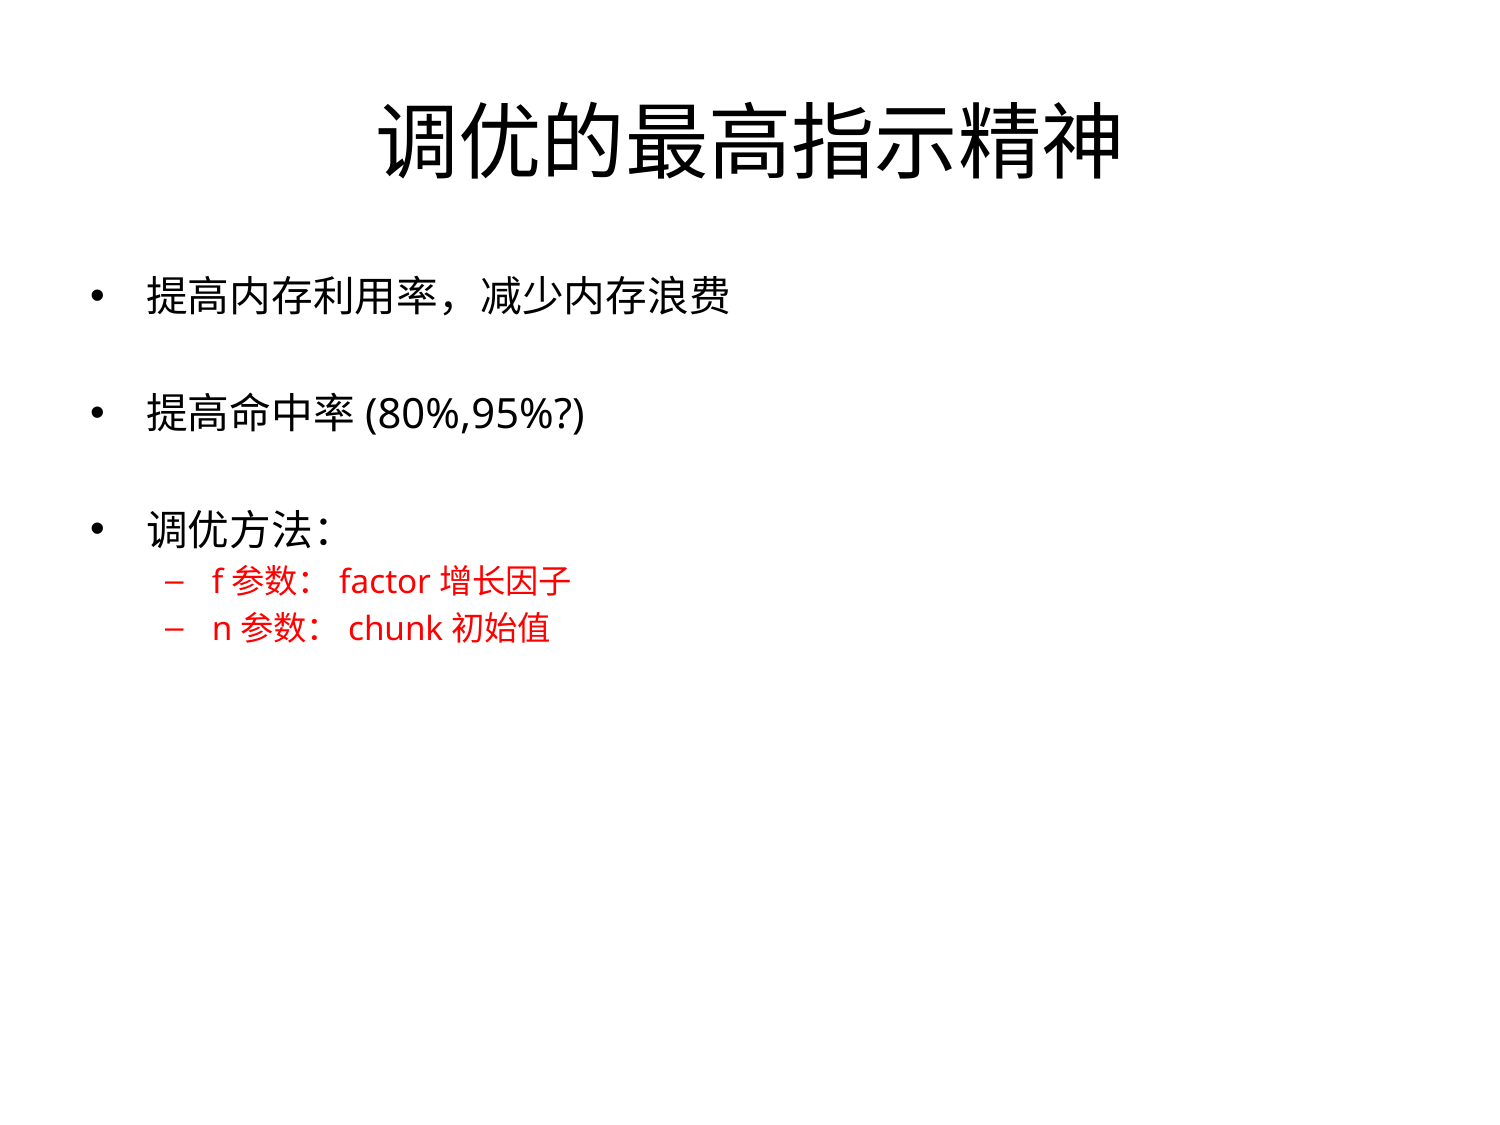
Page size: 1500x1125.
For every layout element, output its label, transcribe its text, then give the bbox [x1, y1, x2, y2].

list 提高内存利用率，减少内存浪费 提高命中率(80%,95%?) 调优方法： f参数：factor增长因子 n参数：chunk初始值 [75, 262, 1425, 1005]
title 调优的最高指示精神 [75, 45, 1425, 233]
